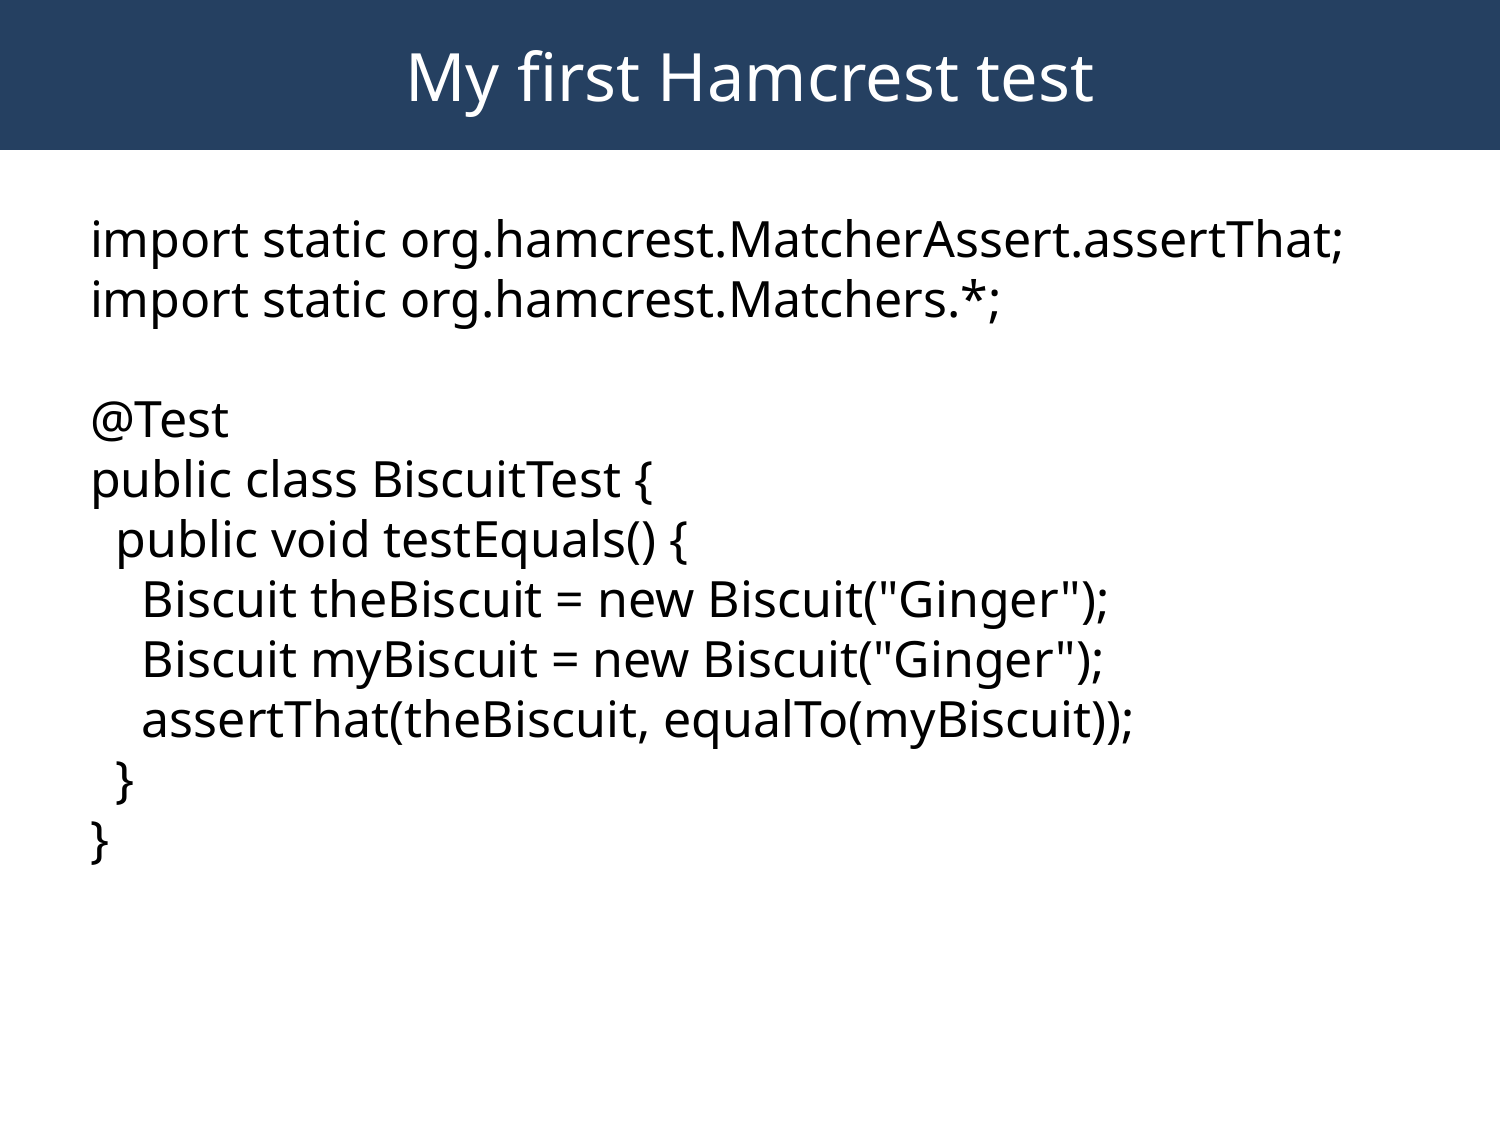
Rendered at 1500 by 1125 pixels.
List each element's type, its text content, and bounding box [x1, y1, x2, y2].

list import static org.hamcrest.MatcherAssert.assertThat; import static org.hamcrest.Matchers.*; @Test public class BiscuitTest { public void testEquals() { Biscuit theBiscuit = new Biscuit("Ginger"); Biscuit myBiscuit = new Biscuit("Ginger"); assertThat(theBiscuit, equalTo(myBiscuit)); } } [75, 200, 1425, 1005]
title My first Hamcrest test [0, 0, 1500, 150]
